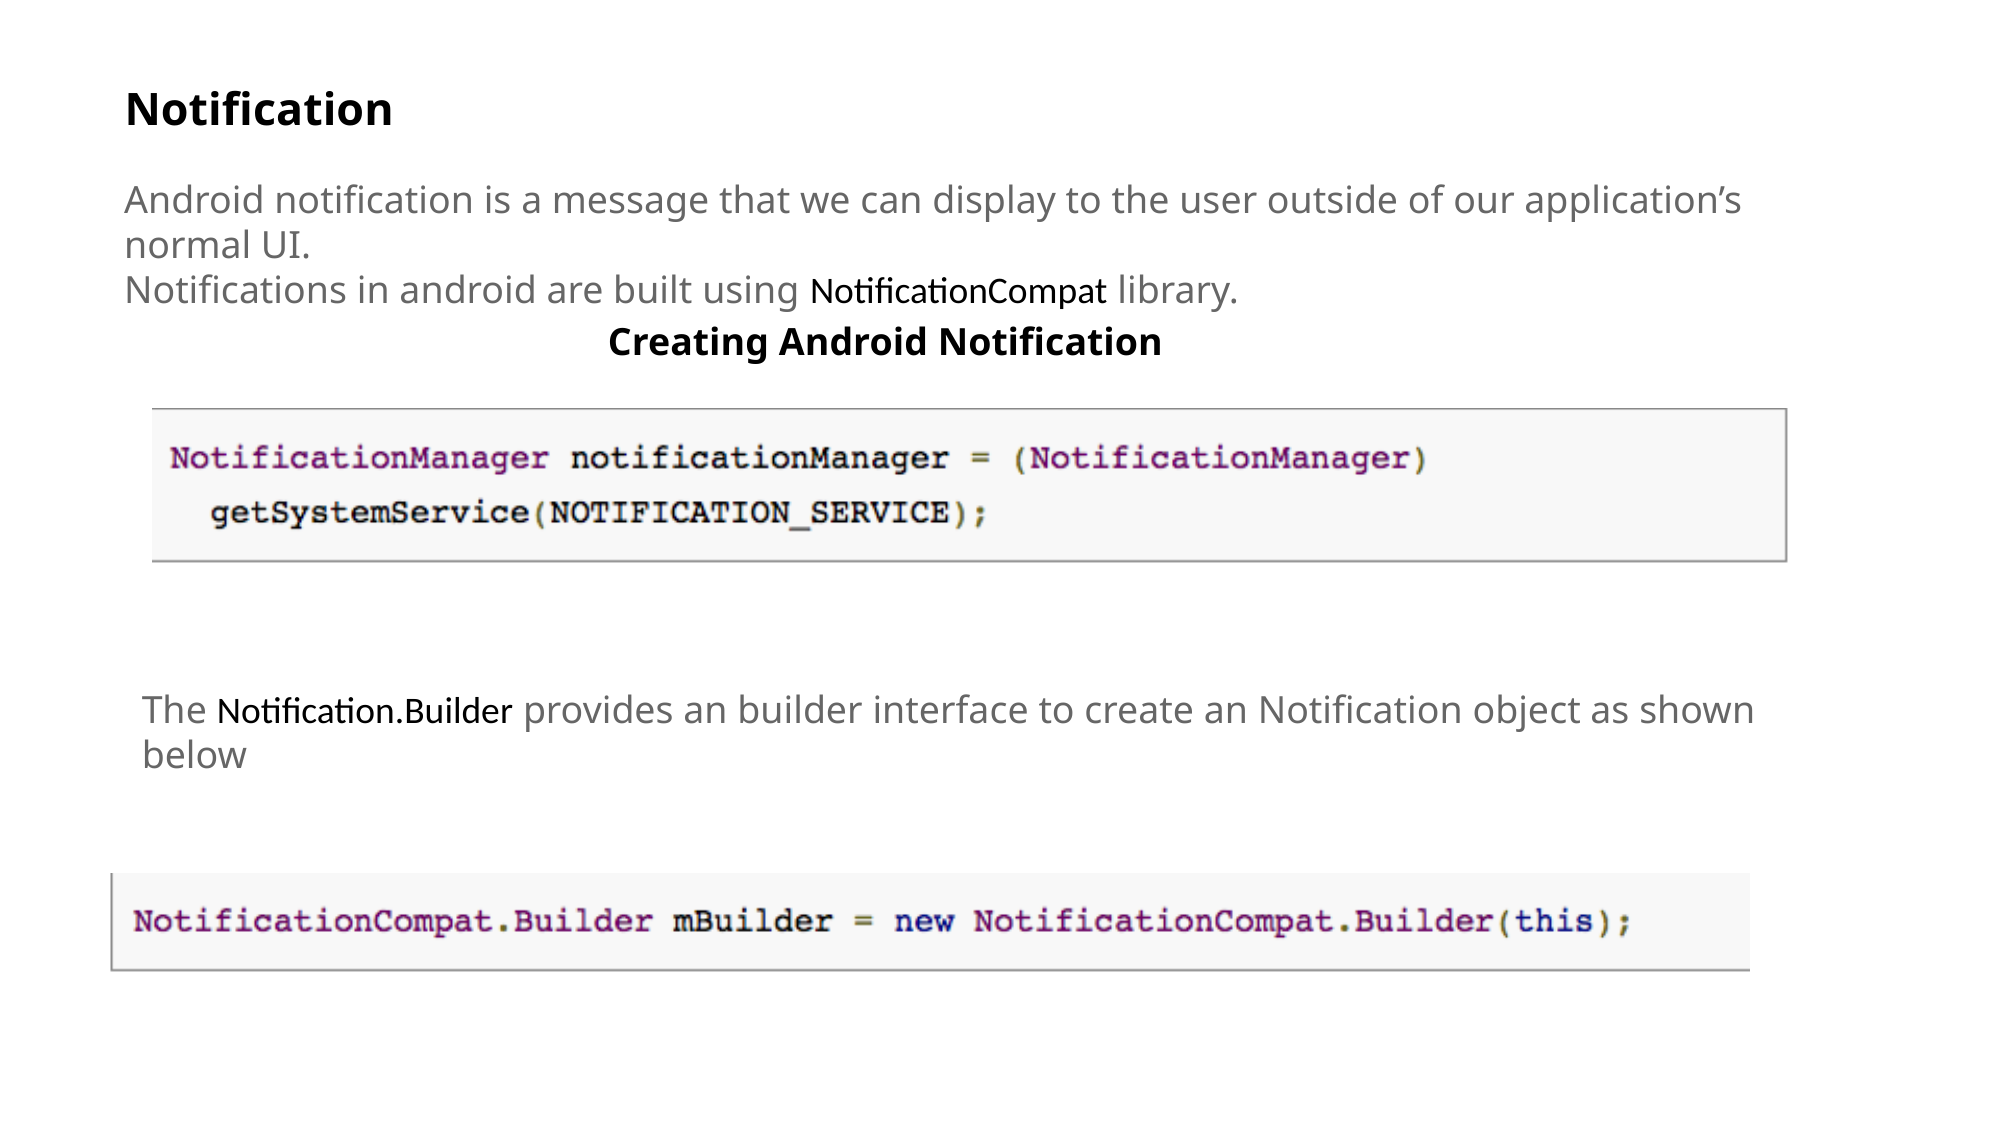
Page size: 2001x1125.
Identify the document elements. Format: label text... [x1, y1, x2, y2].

title Notification [109, 72, 1835, 168]
picture [152, 408, 1792, 567]
text_box The Notification.Builder provides an builder interface to create an Notification object as shown below [127, 678, 1792, 784]
text_box Creating Android Notification [593, 310, 1179, 371]
text_box Android notification is a message that we can display to the user outside of our application’s normal UI. Notifications in android are built using NotificationCompat library. [109, 168, 1835, 319]
picture [109, 873, 1750, 977]
